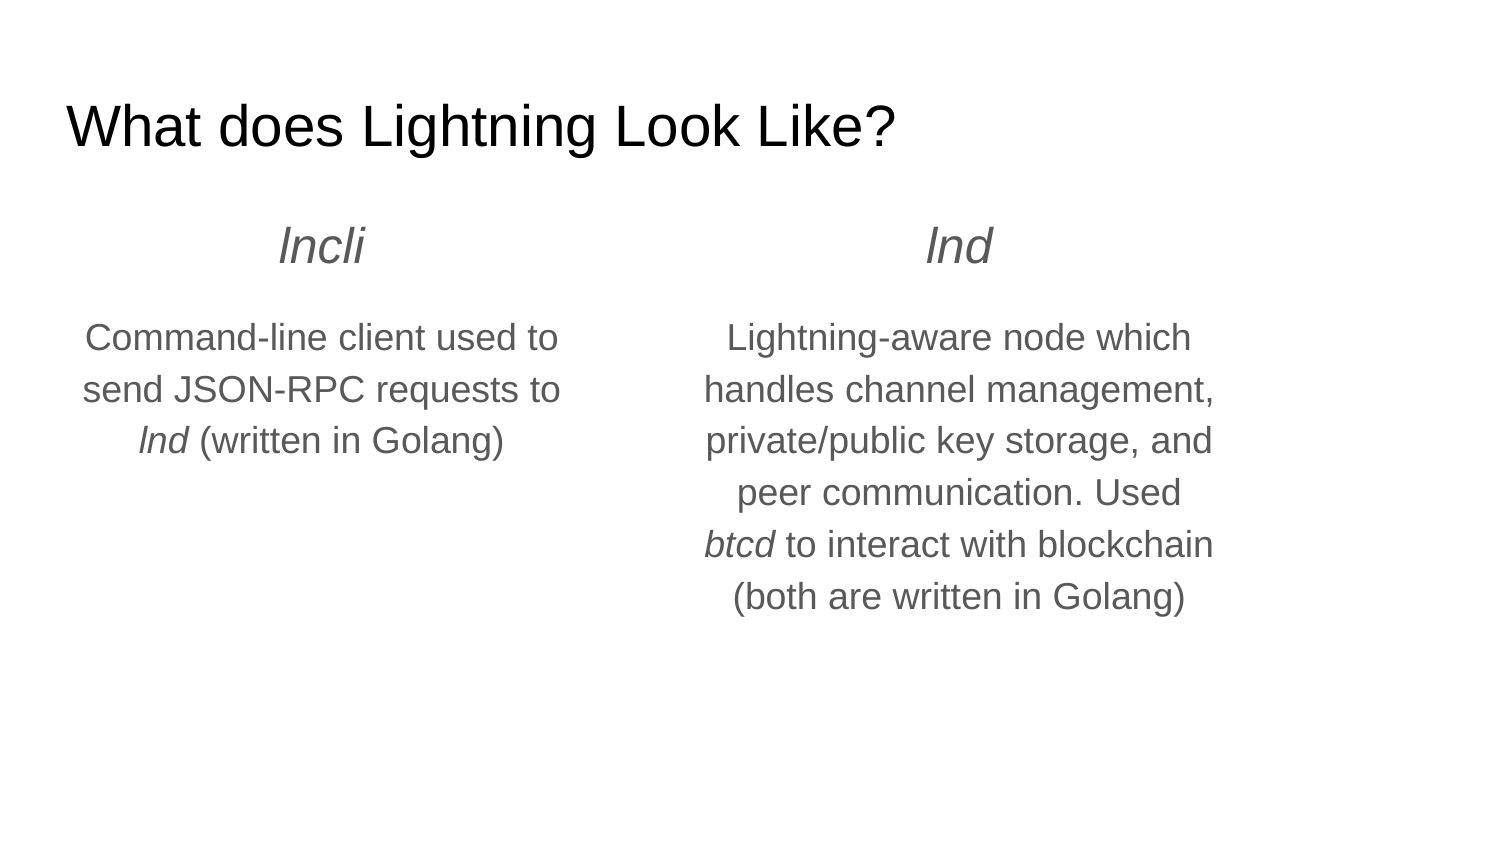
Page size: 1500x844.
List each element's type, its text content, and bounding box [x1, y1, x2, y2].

list lncli Command-line client used to send JSON-RPC requests to lnd (written in Golang) [51, 189, 593, 750]
list lnd Lightning-aware node which handles channel management, private/public key storage, and peer communication. Used btcd to interact with blockchain (both are written in Golang) [688, 189, 1230, 750]
title What does Lightning Look Like? [51, 72, 1449, 167]
